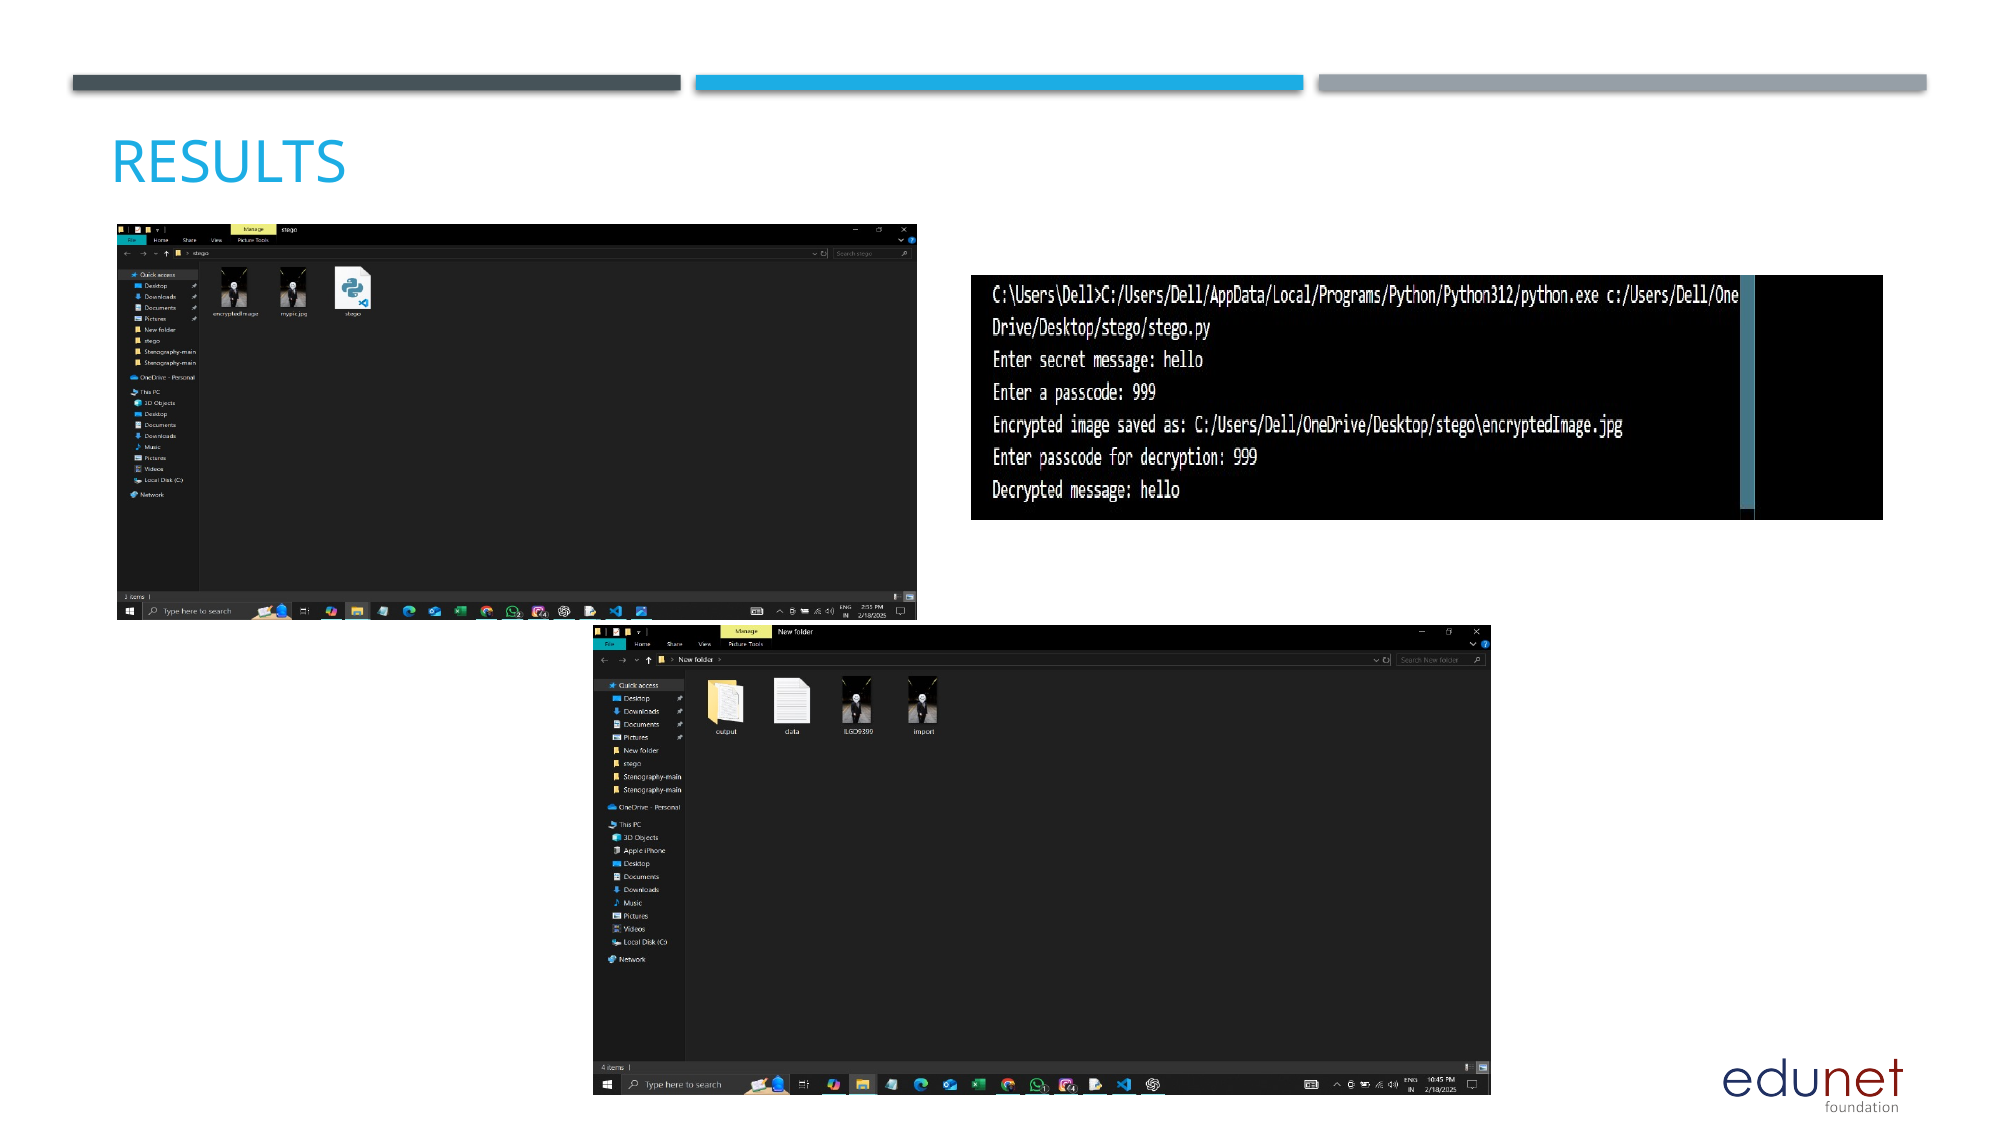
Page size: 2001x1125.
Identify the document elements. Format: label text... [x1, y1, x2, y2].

picture [593, 624, 1492, 1095]
picture [1719, 1056, 1905, 1116]
title Results [95, 115, 1905, 203]
picture [117, 224, 918, 621]
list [970, 275, 1883, 521]
